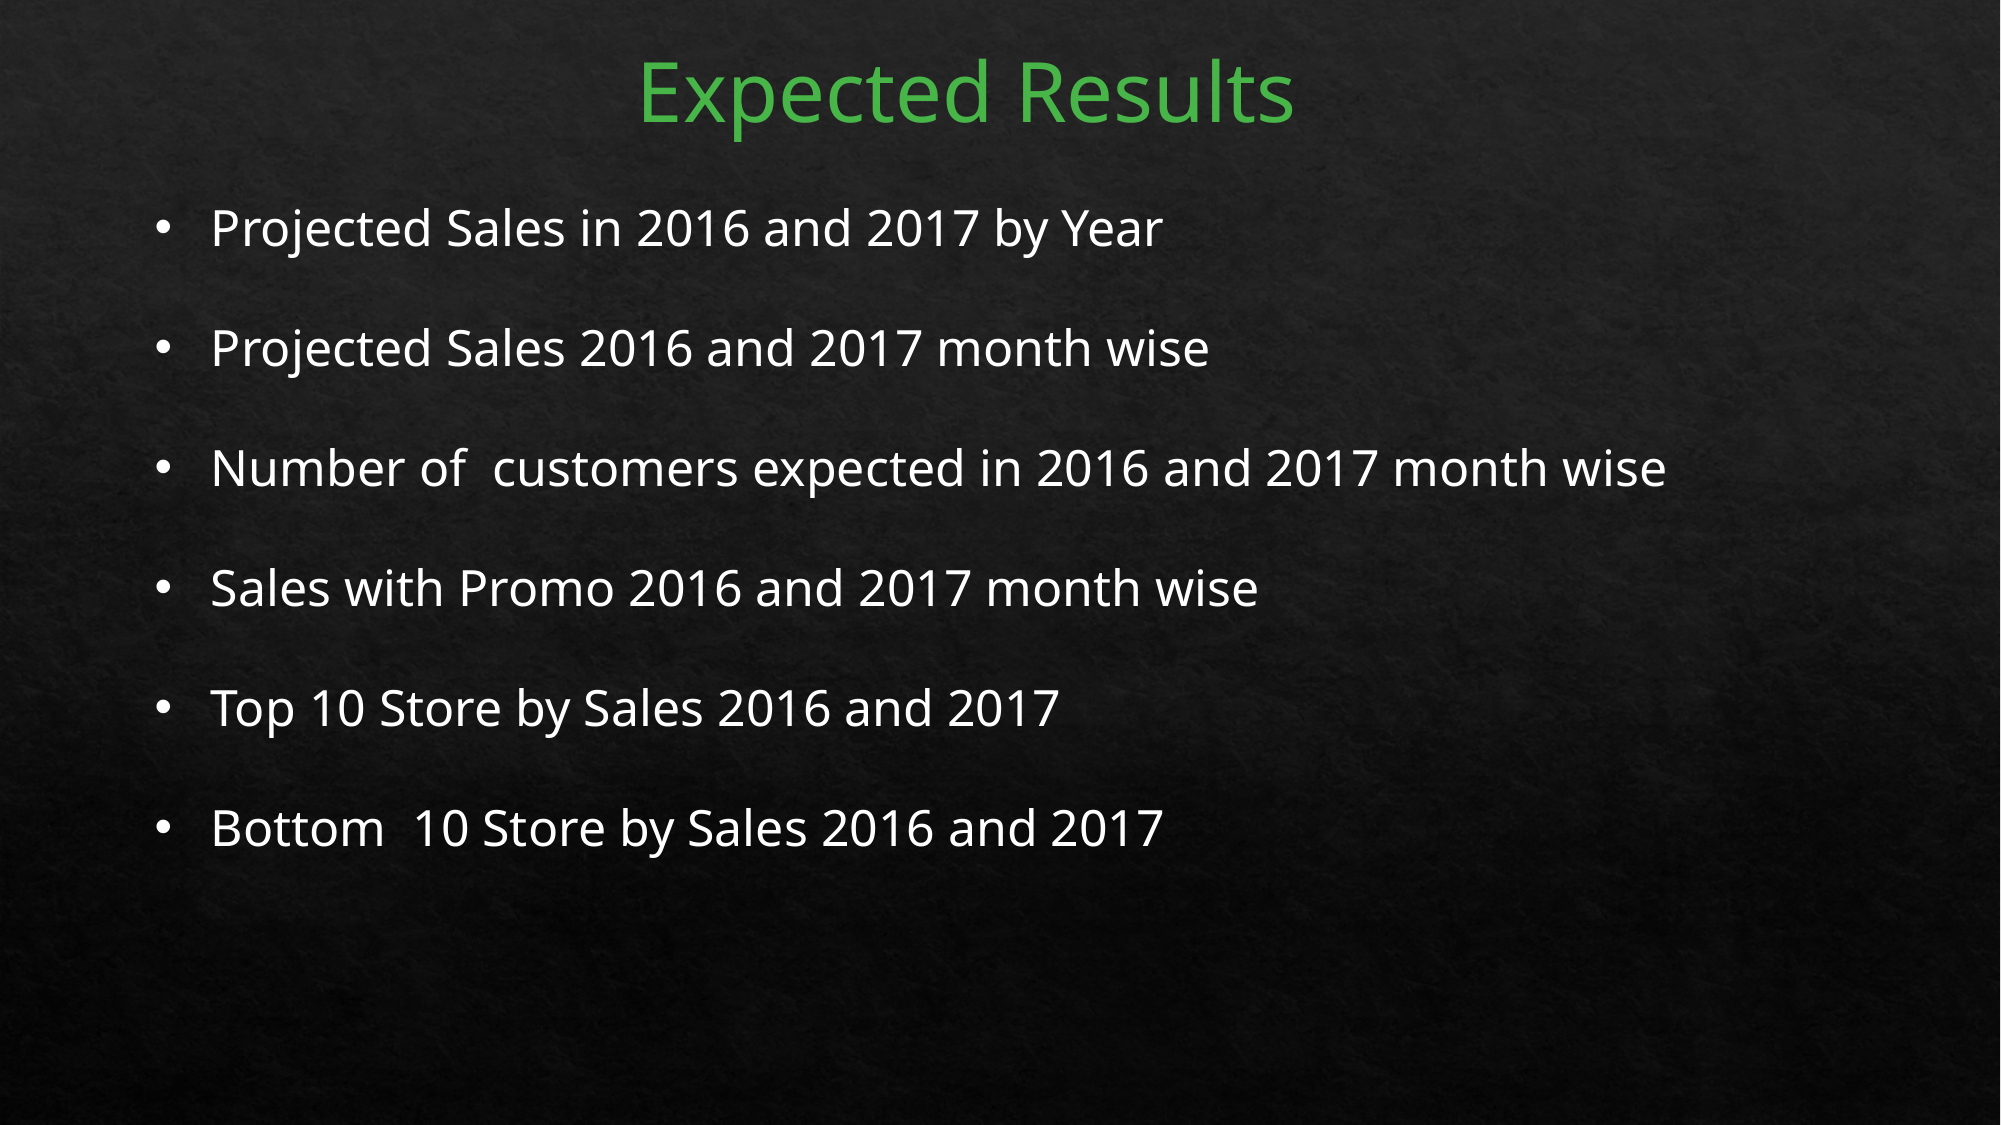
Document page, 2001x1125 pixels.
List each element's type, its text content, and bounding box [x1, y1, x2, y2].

text_box Projected Sales in 2016 and 2017 by Year Projected Sales 2016 and 2017 month wise Number of customers expected in 2016 and 2017 month wise Sales with Promo 2016 and 2017 month wise Top 10 Store by Sales 2016 and 2017 Bottom 10 Store by Sales 2016 and 2017 [139, 189, 1853, 924]
text_box Expected Results [622, 32, 1691, 147]
